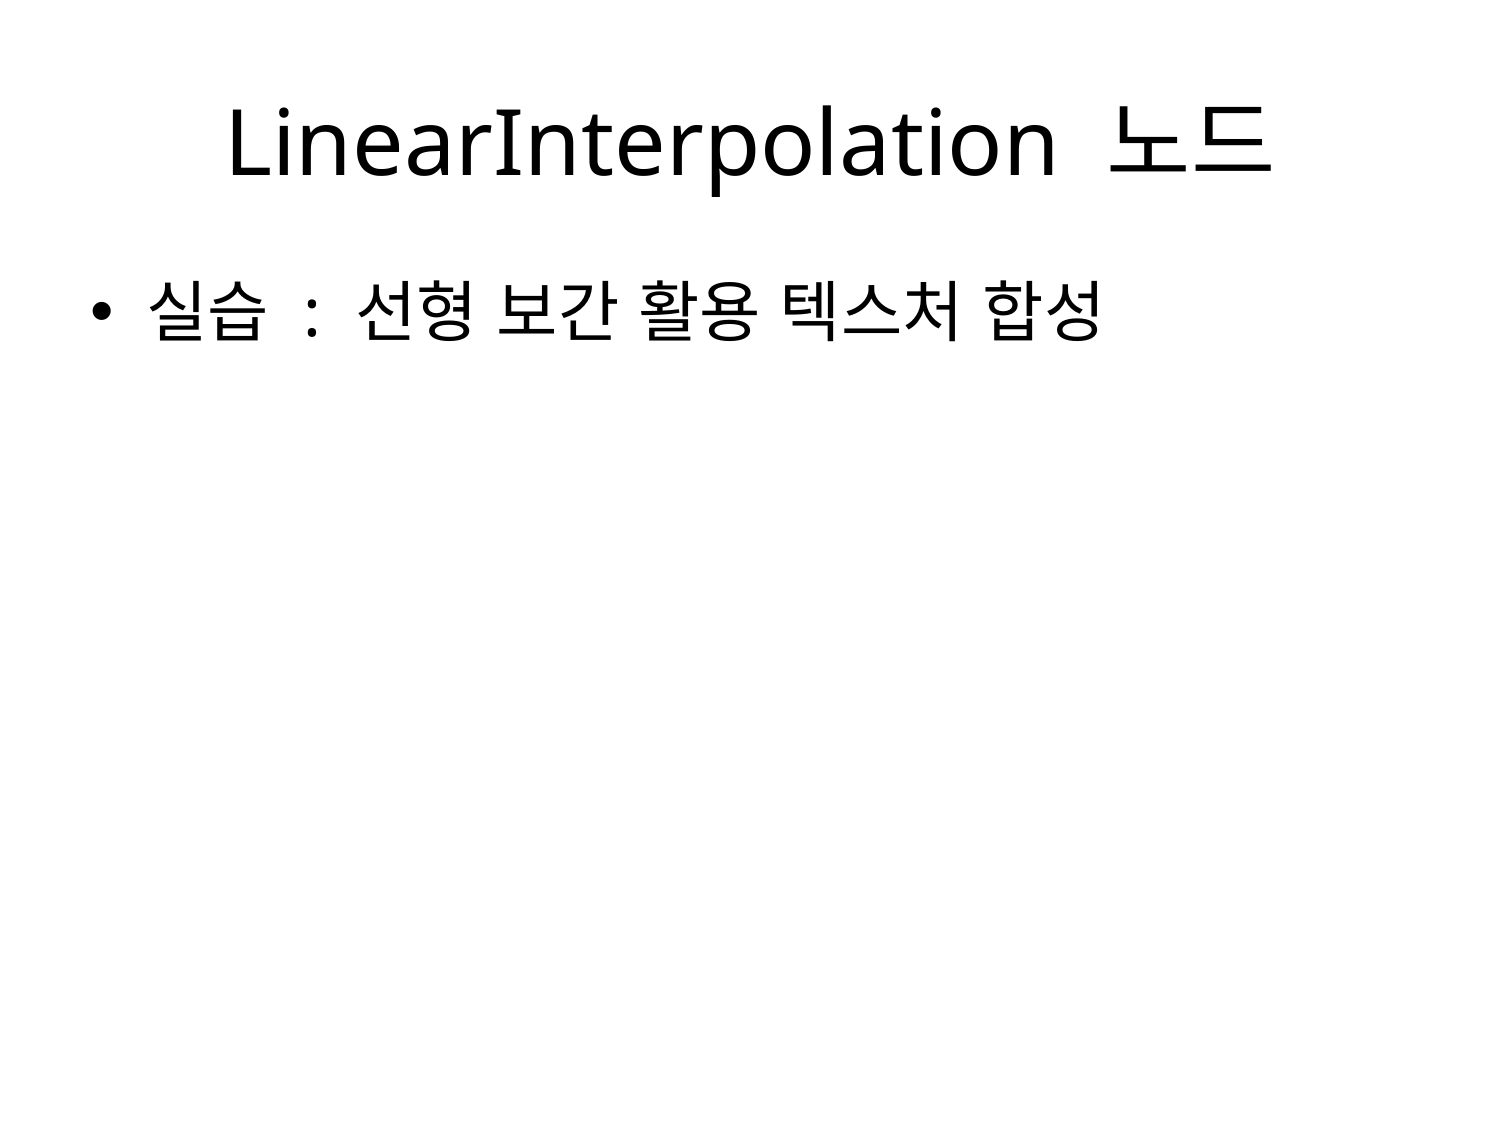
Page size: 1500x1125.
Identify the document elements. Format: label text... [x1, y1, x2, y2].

list 실습 : 선형 보간 활용 텍스처 합성 [75, 262, 1425, 1005]
title LinearInterpolation 노드 [75, 45, 1425, 233]
